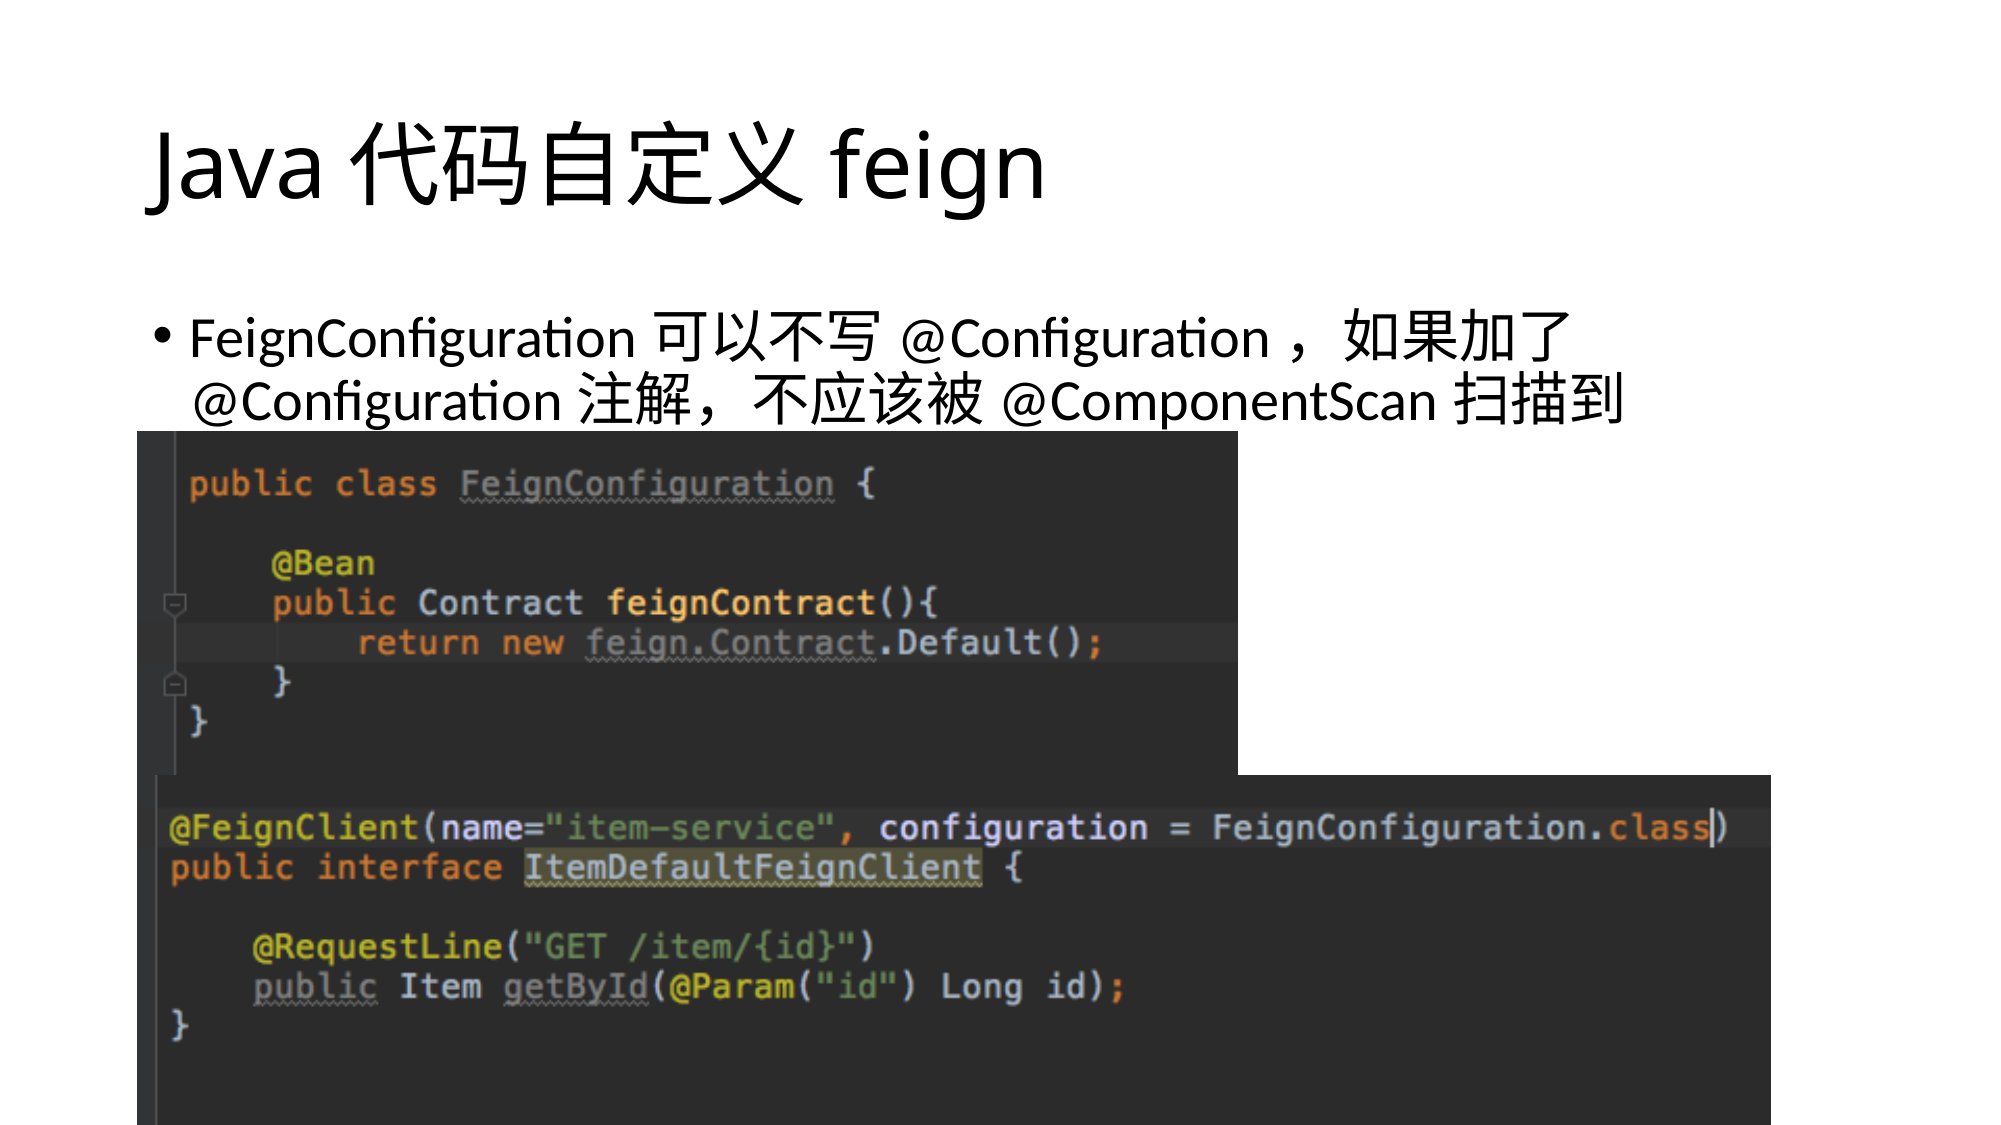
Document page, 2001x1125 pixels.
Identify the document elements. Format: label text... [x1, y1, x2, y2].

title Java代码自定义feign [137, 59, 1863, 278]
list FeignConfiguration可以不写@Configuration，如果加了@Configuration注解，不应该被@ComponentScan扫描到 [137, 299, 1863, 1014]
picture [137, 431, 1771, 1125]
